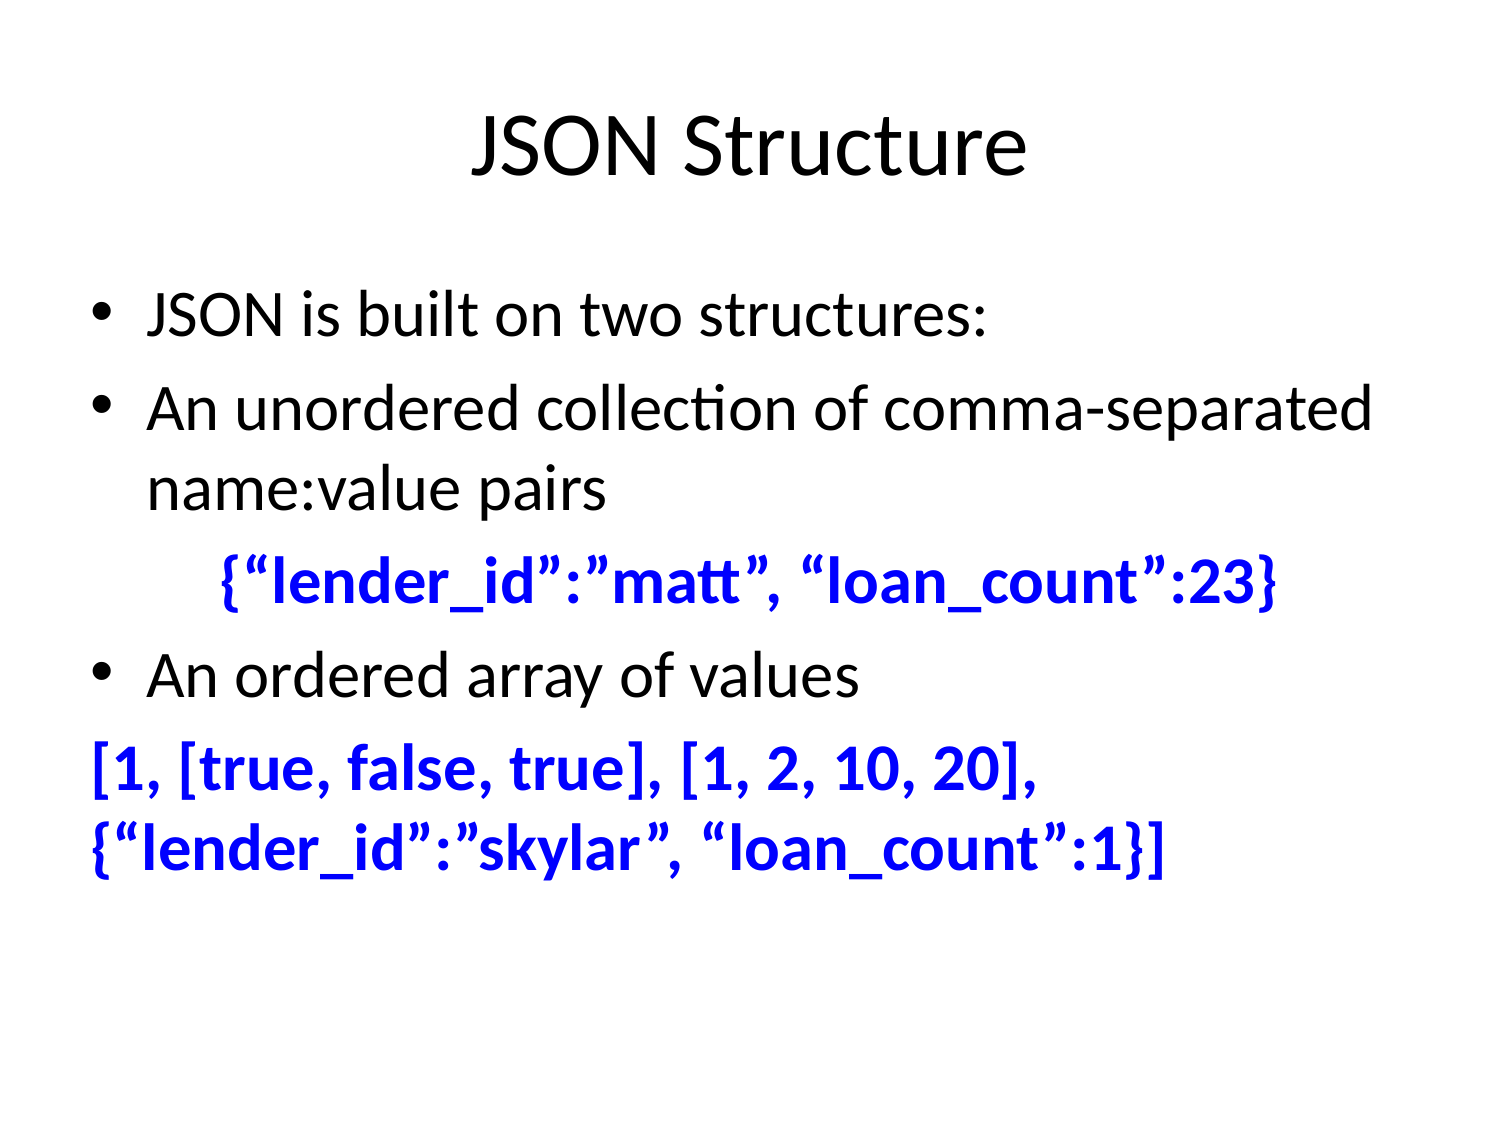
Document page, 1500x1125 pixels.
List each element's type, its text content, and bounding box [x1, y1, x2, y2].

title JSON Structure [75, 45, 1425, 233]
list JSON is built on two structures: An unordered collection of comma-separated name:value pairs {“lender_id”:”matt”, “loan_count”:23} An ordered array of values [1, [true, false, true], [1, 2, 10, 20], {“lender_id”:”skylar”, “loan_count”:1}] [75, 262, 1425, 1005]
